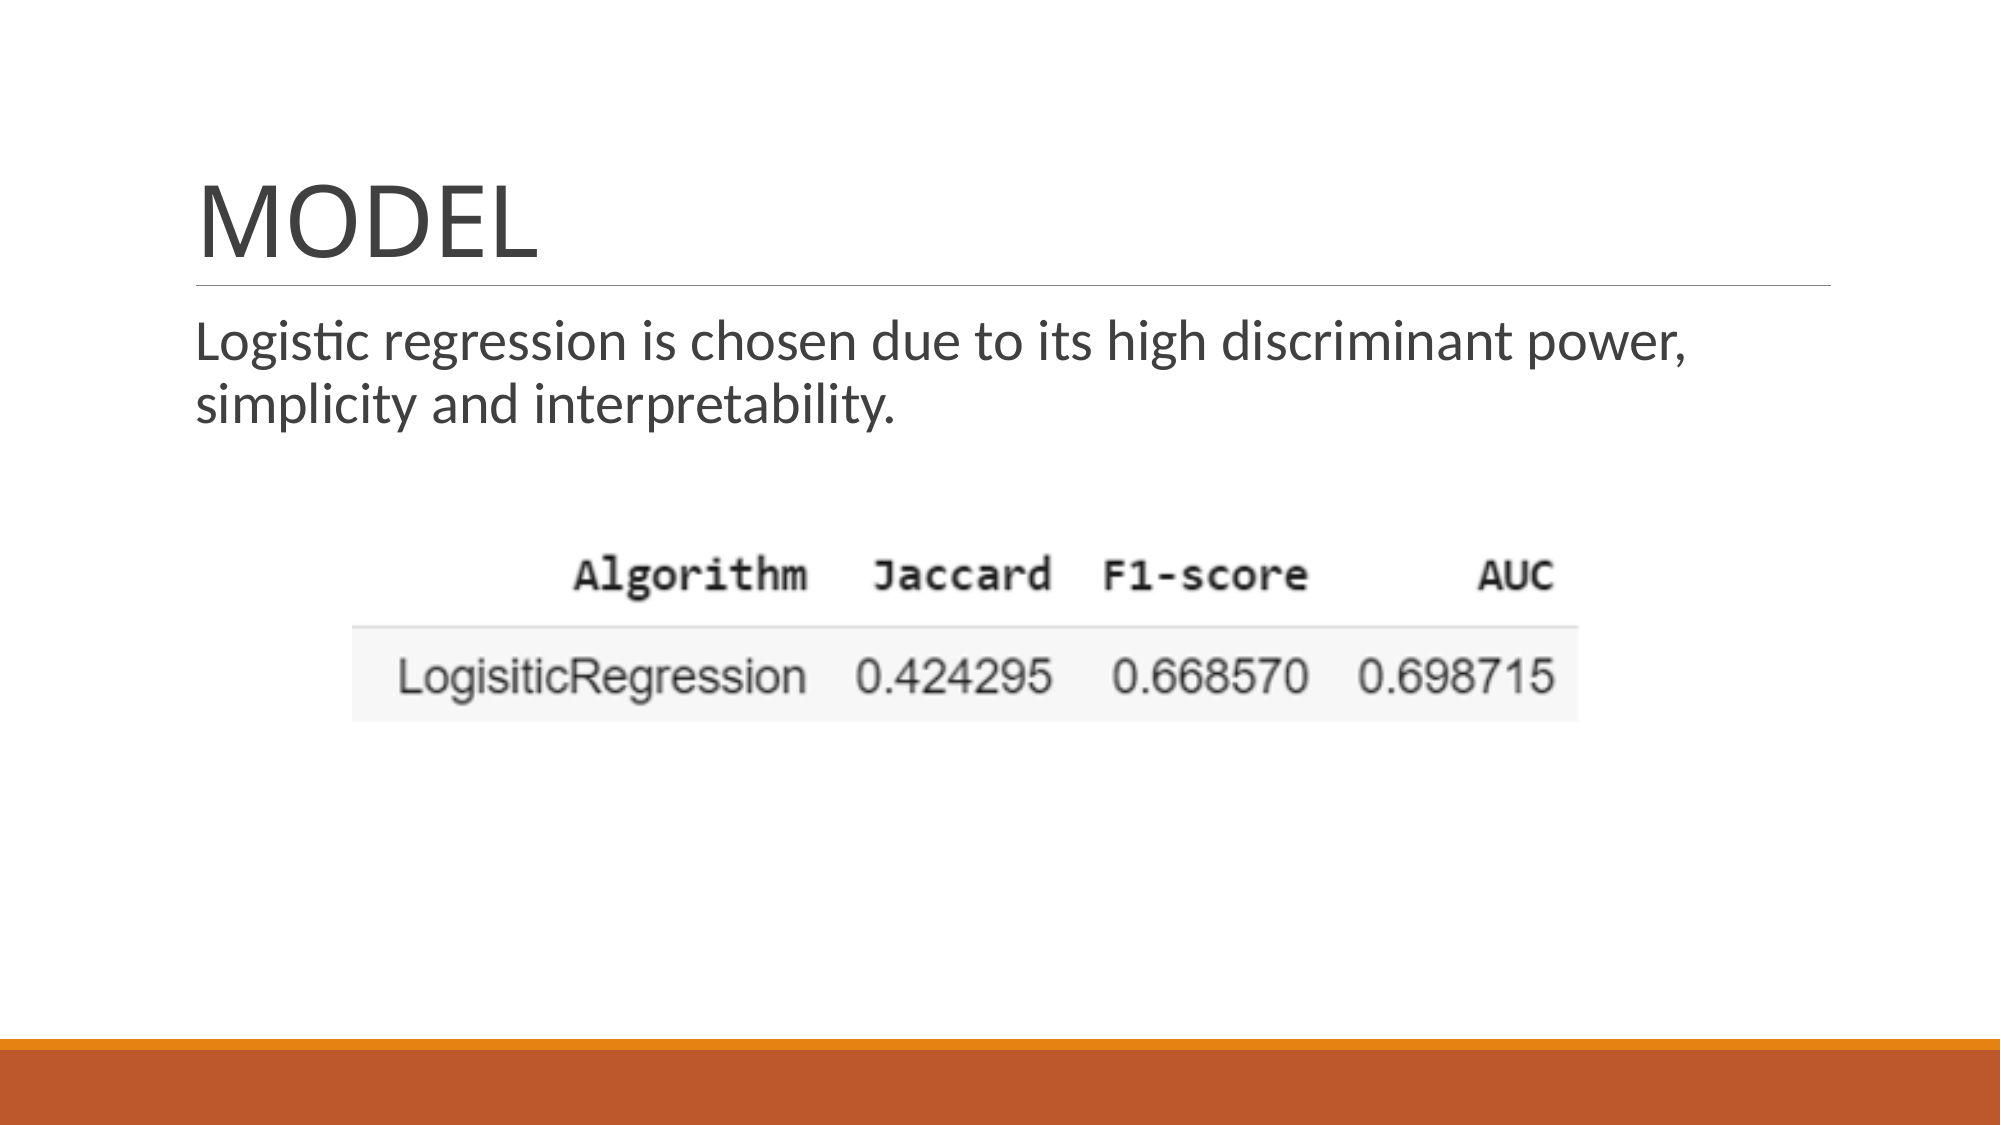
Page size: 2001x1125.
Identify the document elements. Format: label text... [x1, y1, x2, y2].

title MODEL [180, 47, 1830, 285]
picture [351, 543, 1588, 722]
list Logistic regression is chosen due to its high discriminant power, simplicity and interpretability. [180, 302, 1830, 963]
